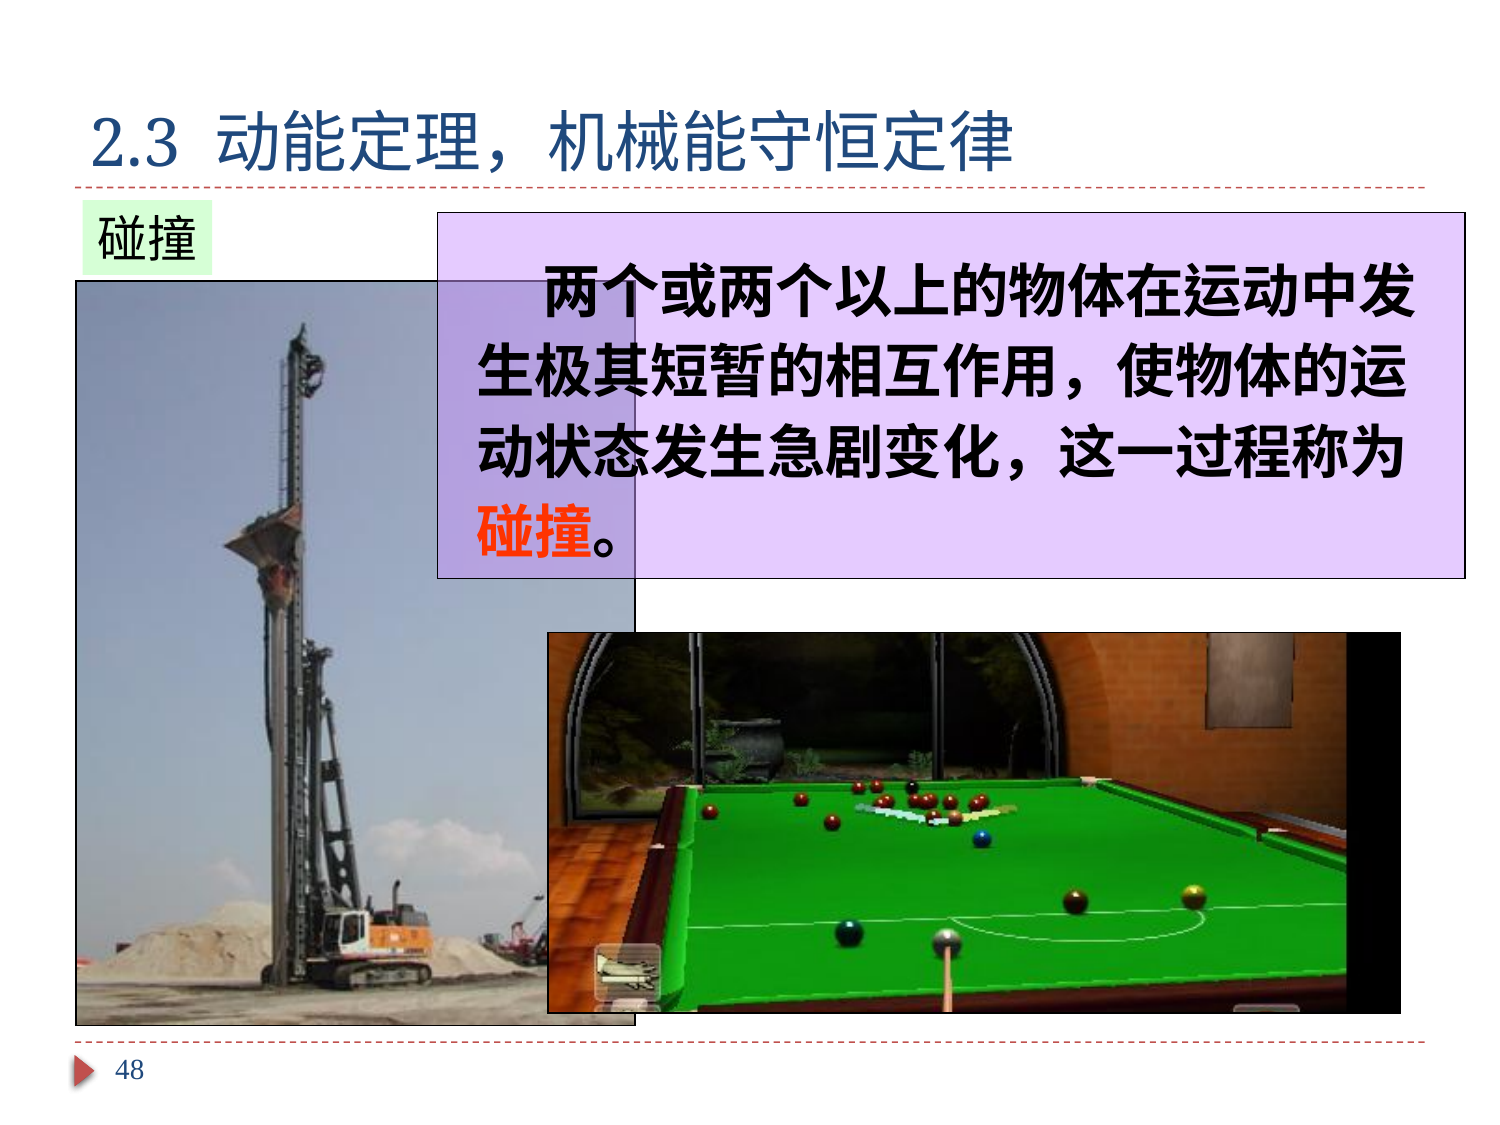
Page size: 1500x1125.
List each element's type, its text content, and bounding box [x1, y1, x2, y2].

title 2.3 动能定理，机械能守恒定律 [75, 37, 1425, 188]
text_box 碰撞 [82, 200, 213, 275]
slide_number 48 [100, 1042, 426, 1103]
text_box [437, 212, 1466, 579]
picture [76, 281, 1401, 1026]
